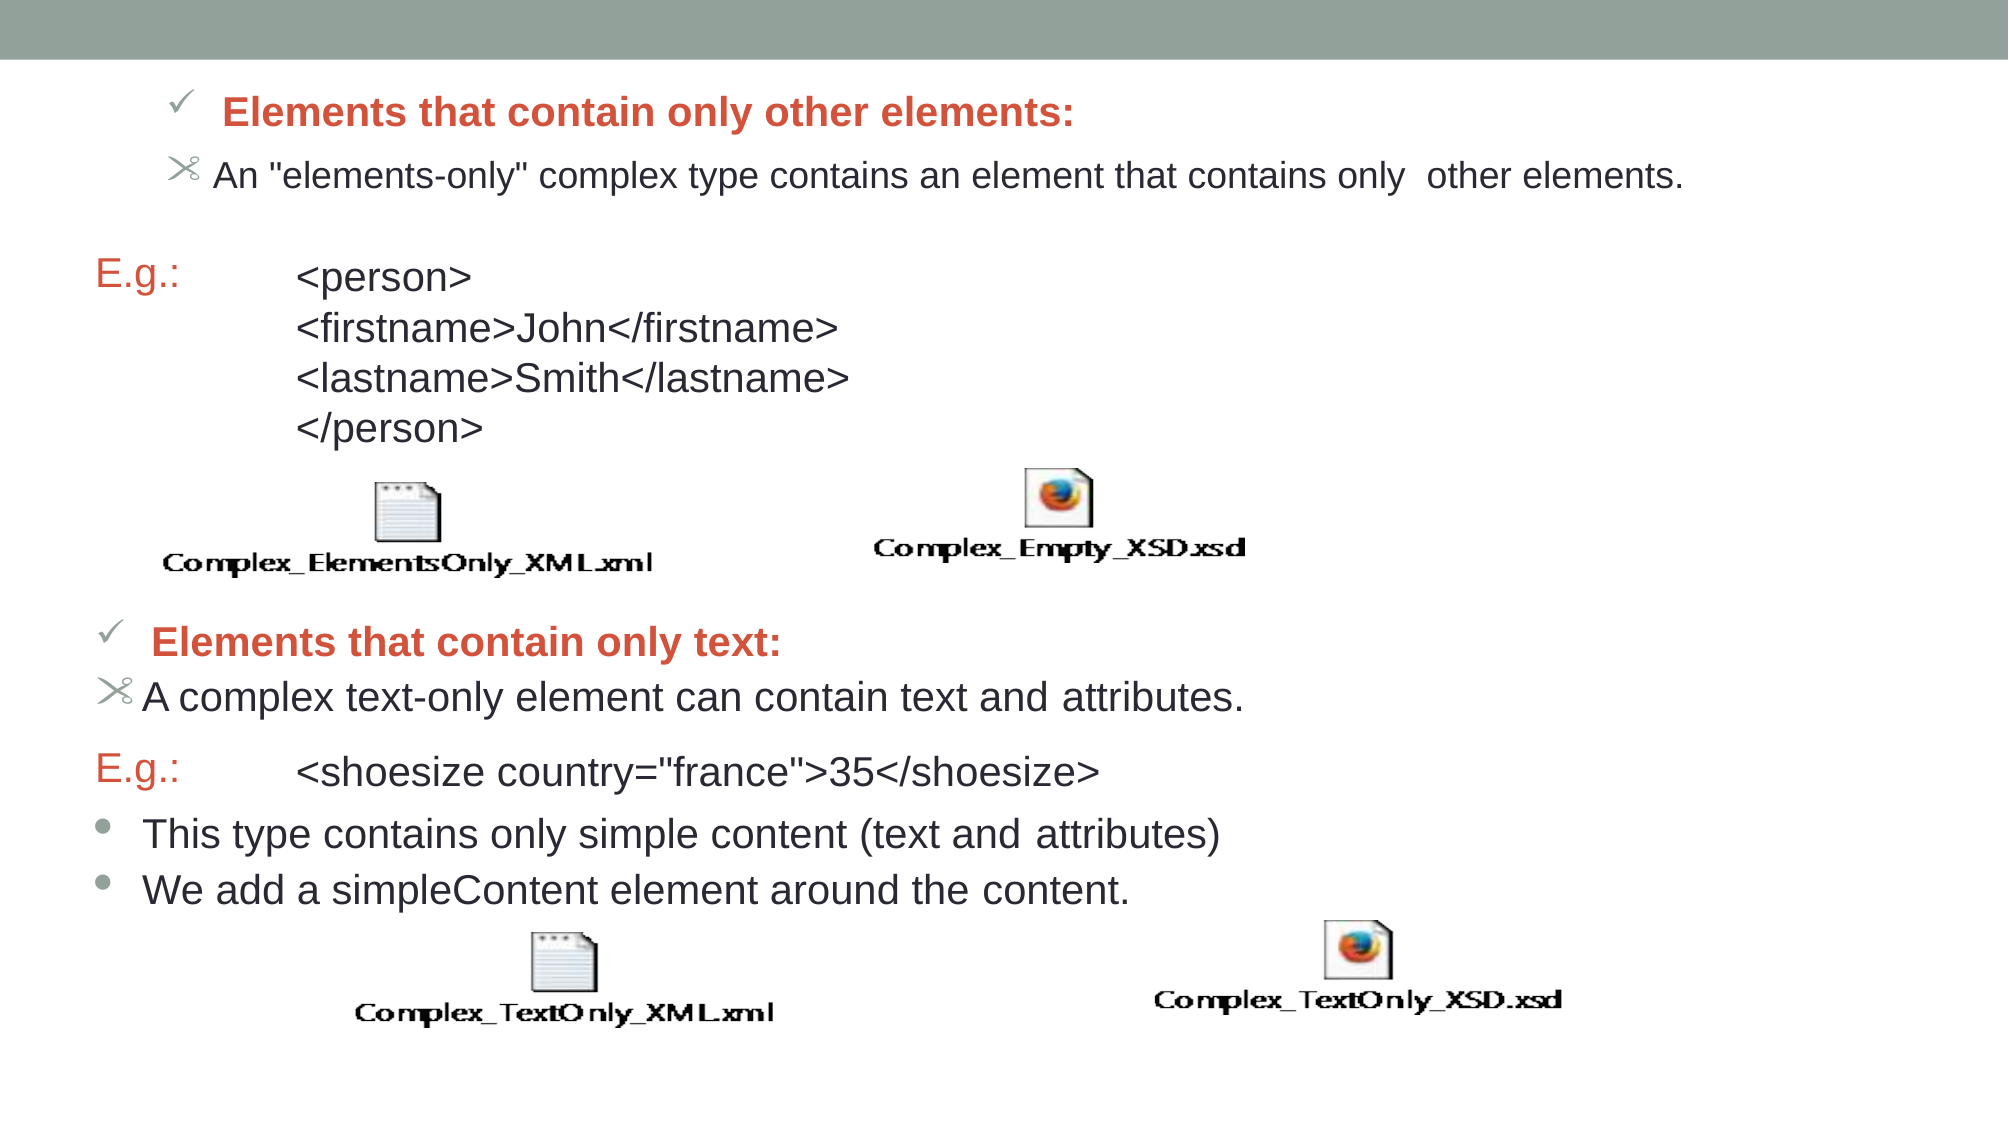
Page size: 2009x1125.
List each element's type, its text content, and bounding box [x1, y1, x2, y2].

text_box E.g.: [92, 738, 213, 791]
text_box This type contains only simple content (text and attributes) We add a simpleContent element around the content. [92, 804, 1455, 903]
text_box Elements that contain only text: A complex text-only element can contain text and attributes. [92, 612, 1488, 715]
text_box [1154, 920, 1562, 1016]
text_box <shoesize country="france">35</shoesize> [293, 743, 1264, 790]
text_box [163, 482, 652, 578]
text_box Elements that contain only other elements: An "elements-only" complex type contains an element that contains only other elements. [163, 70, 1832, 196]
text_box [874, 468, 1245, 564]
text_box [355, 932, 773, 1028]
text_box E.g.: [92, 243, 213, 296]
text_box <person> <firstname>John</firstname> <lastname>Smith</lastname> </person> [293, 247, 966, 431]
